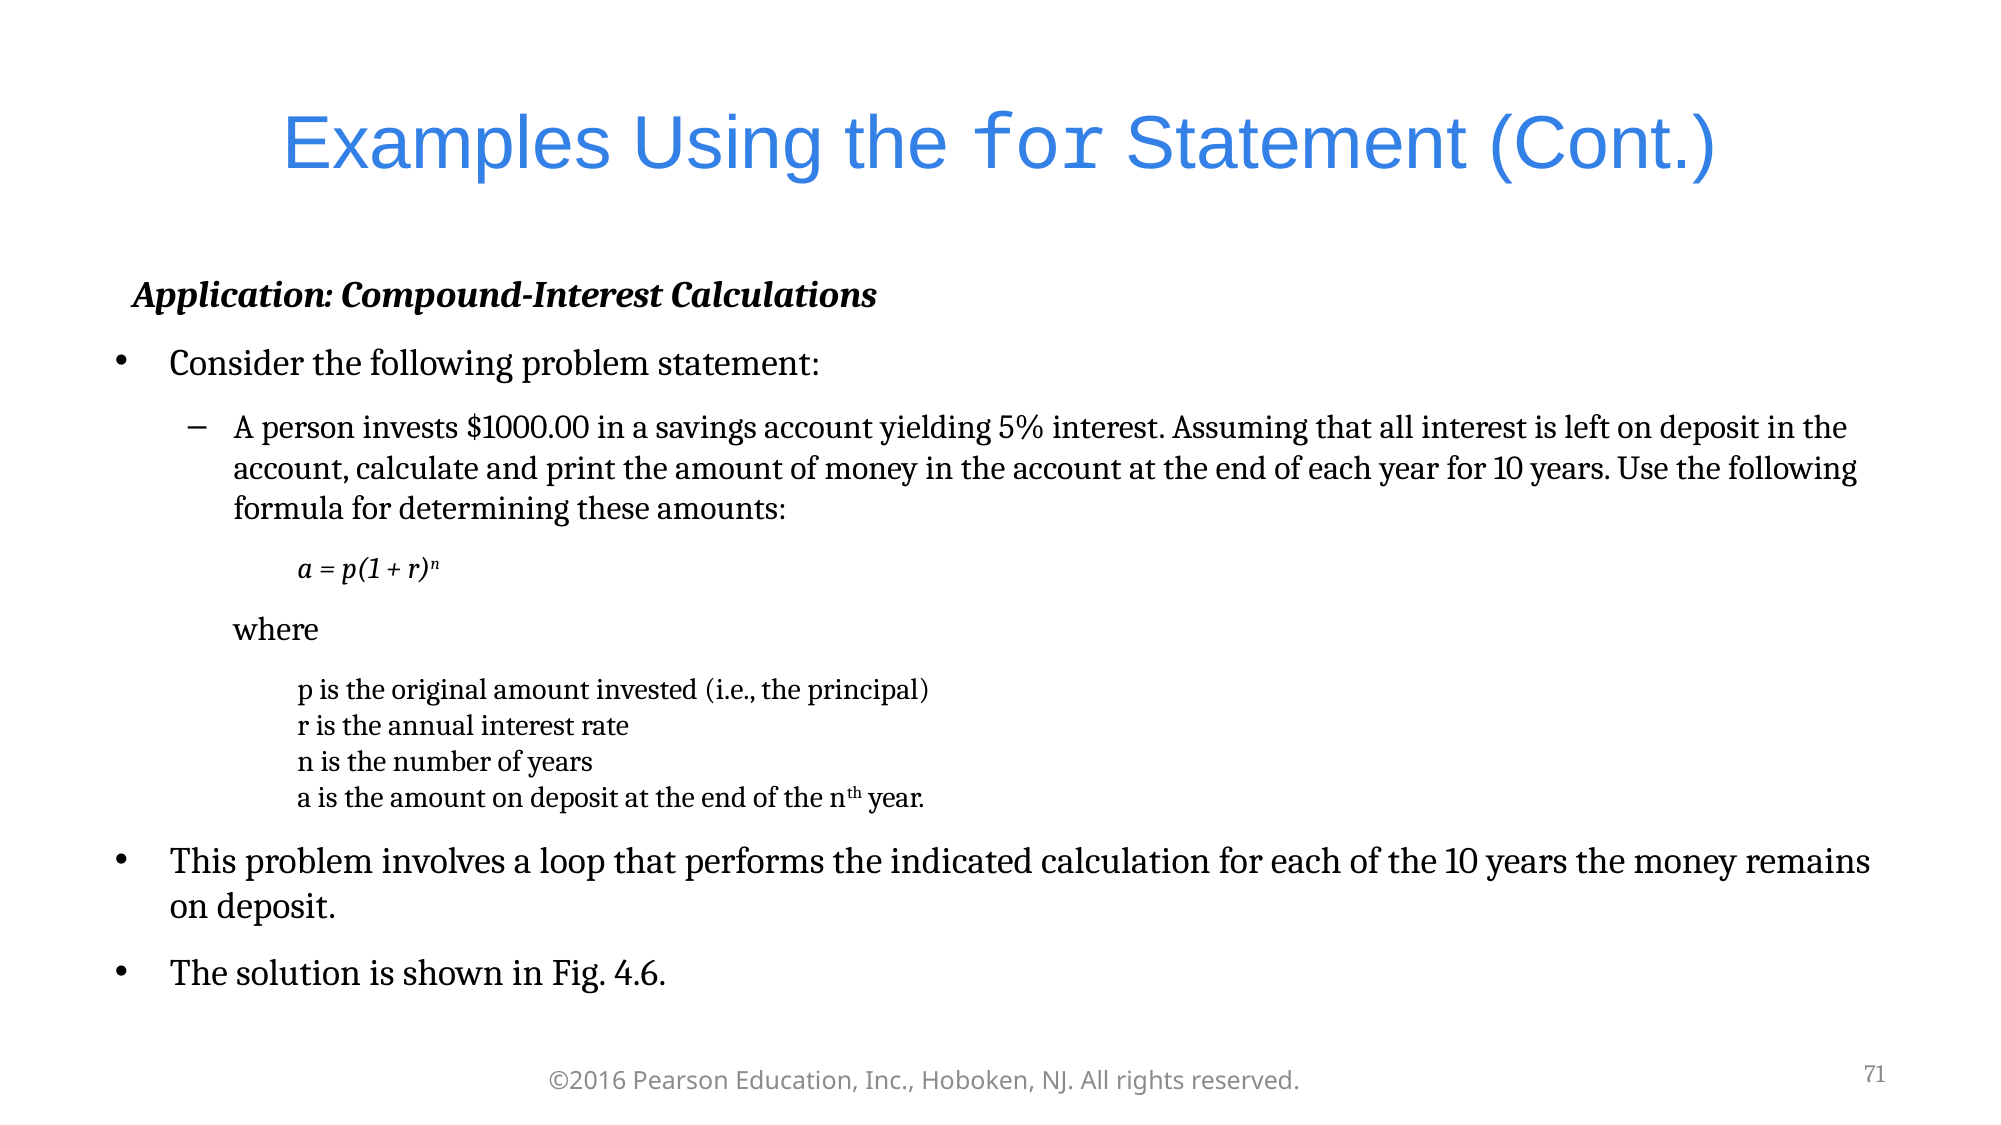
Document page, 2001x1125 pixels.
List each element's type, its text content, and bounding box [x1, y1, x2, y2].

list Application: Compound-Interest Calculations Consider the following problem statement: A person invests $1000.00 in a savings account yielding 5% interest. Assuming that all interest is left on deposit in the account, calculate and print the amount of money in the account at the end of each year for 10 years. Use the following formula for determining these amounts: a = p(1 + r)n where p is the original amount invested (i.e., the principal) r is the annual interest rate n is the number of years a is the amount on deposit at the end of the nth year. This problem involves a loop that performs the indicated calculation for each of the 10 years the money remains on deposit. The solution is shown in Fig. 4.6. [99, 262, 1900, 1005]
slide_number 71 [1433, 1042, 1900, 1103]
title Examples Using the for Statement (Cont.) [99, 45, 1900, 233]
footer ©2016 Pearson Education, Inc., Hoboken, NJ. All rights reserved. [383, 1050, 1467, 1110]
